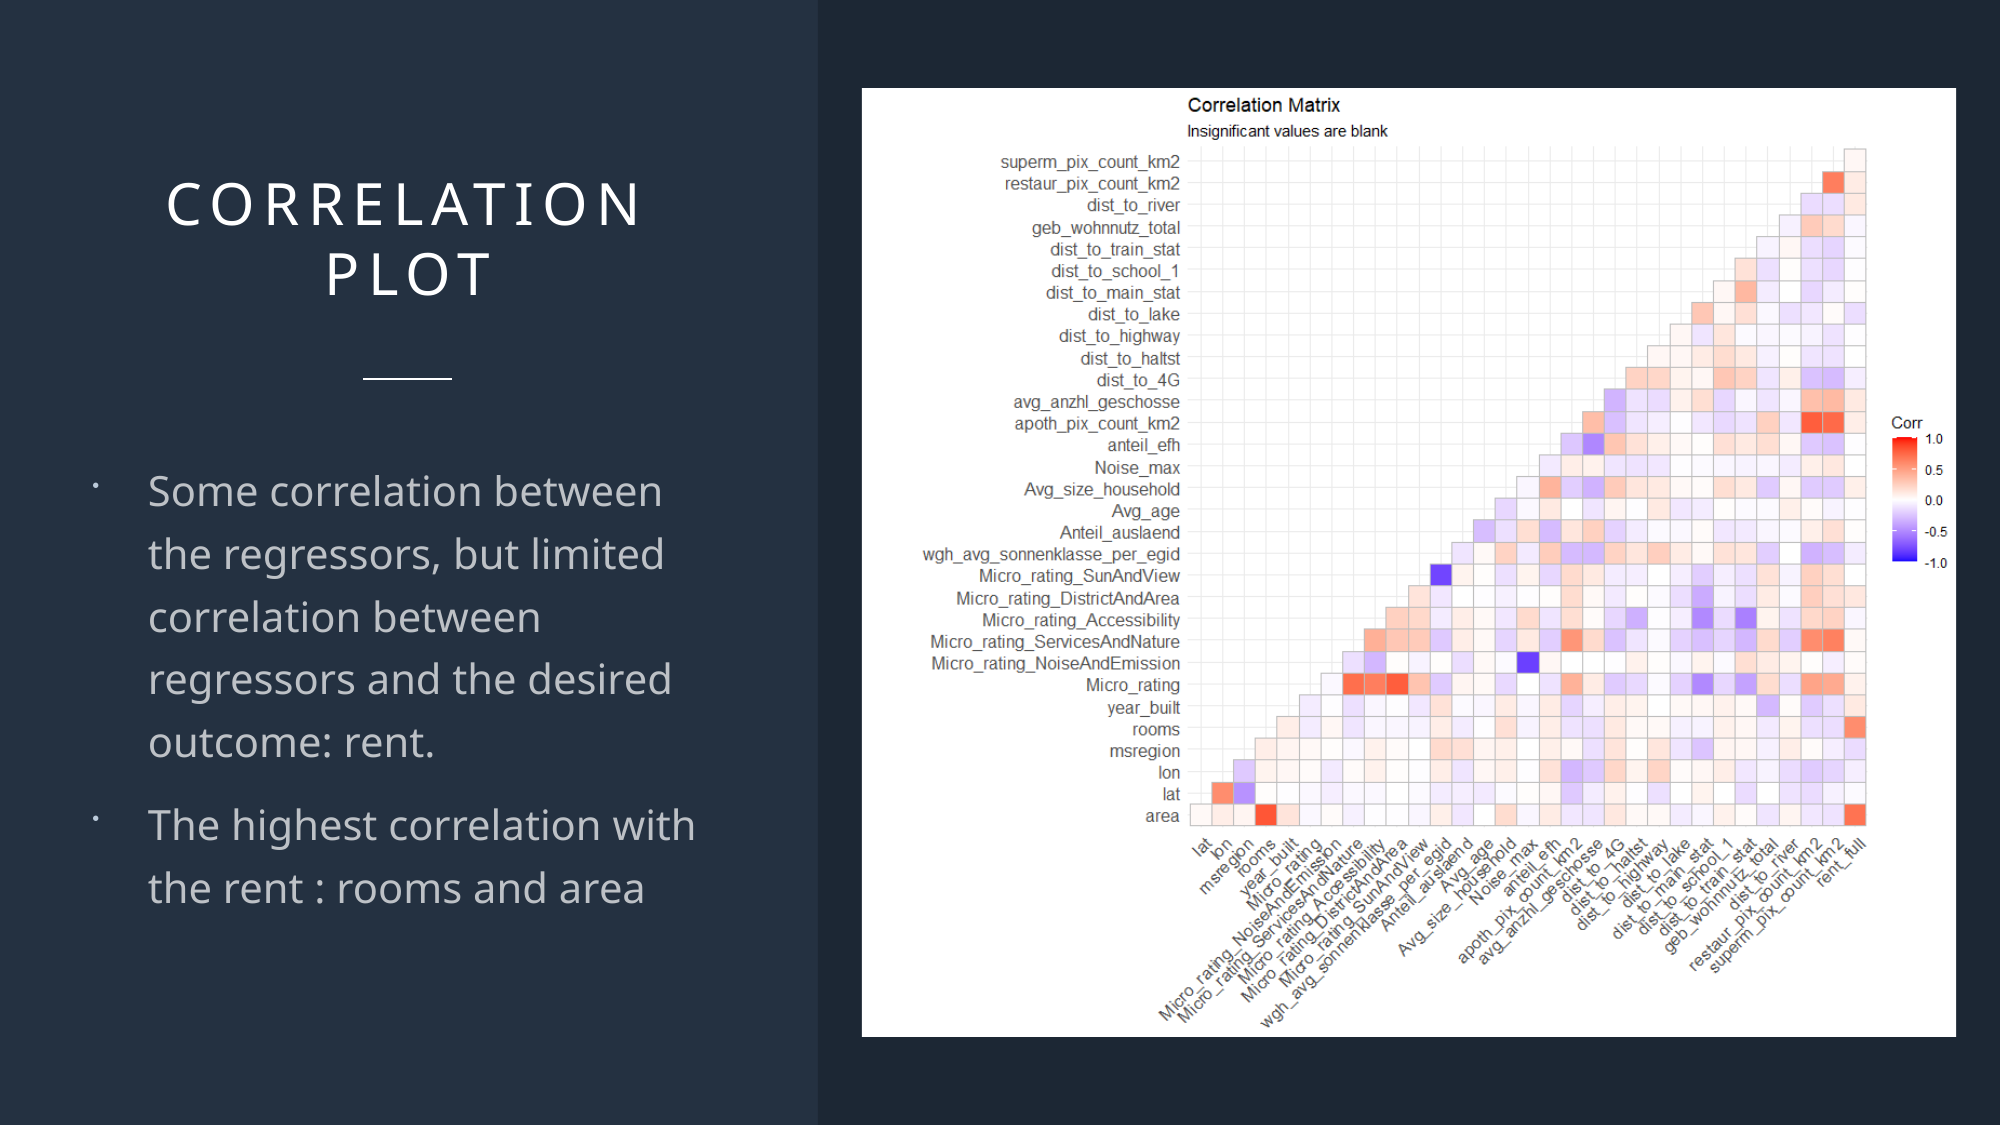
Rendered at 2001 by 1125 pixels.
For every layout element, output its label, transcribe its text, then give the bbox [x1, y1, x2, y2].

title Correlation plot [88, 88, 727, 307]
picture [861, 88, 1957, 1037]
list Some correlation between the regressors, but limited correlation between regressors and the desired outcome: rent. The highest correlation with the rent : rooms and area [88, 452, 727, 947]
text_box [0, 0, 817, 1125]
text_box [817, 0, 2000, 1125]
